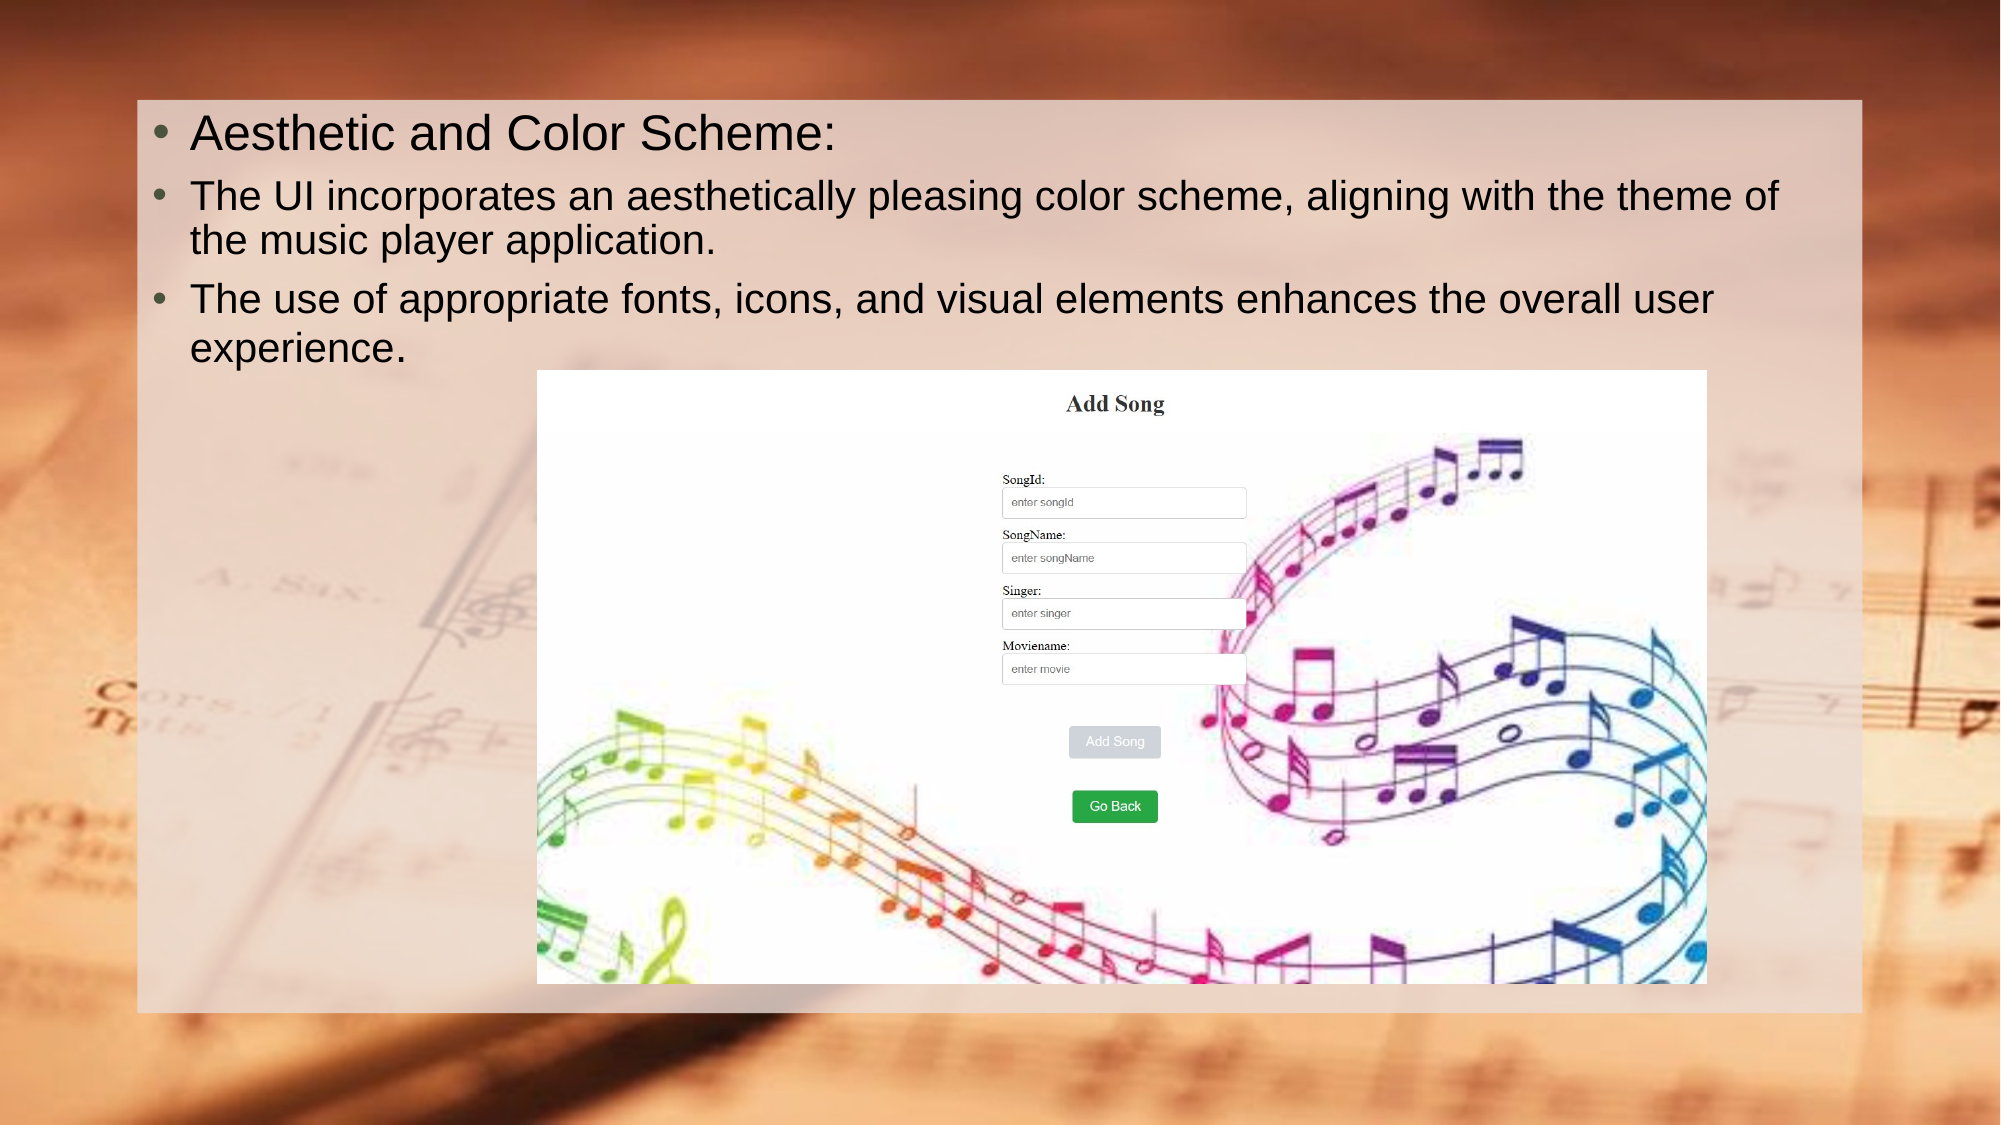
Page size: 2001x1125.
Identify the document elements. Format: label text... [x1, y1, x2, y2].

list Aesthetic and Color Scheme: The UI incorporates an aesthetically pleasing color scheme, aligning with the theme of the music player application. The use of appropriate fonts, icons, and visual elements enhances the overall user experience. [137, 99, 1863, 1014]
picture [0, 0, 2001, 1125]
